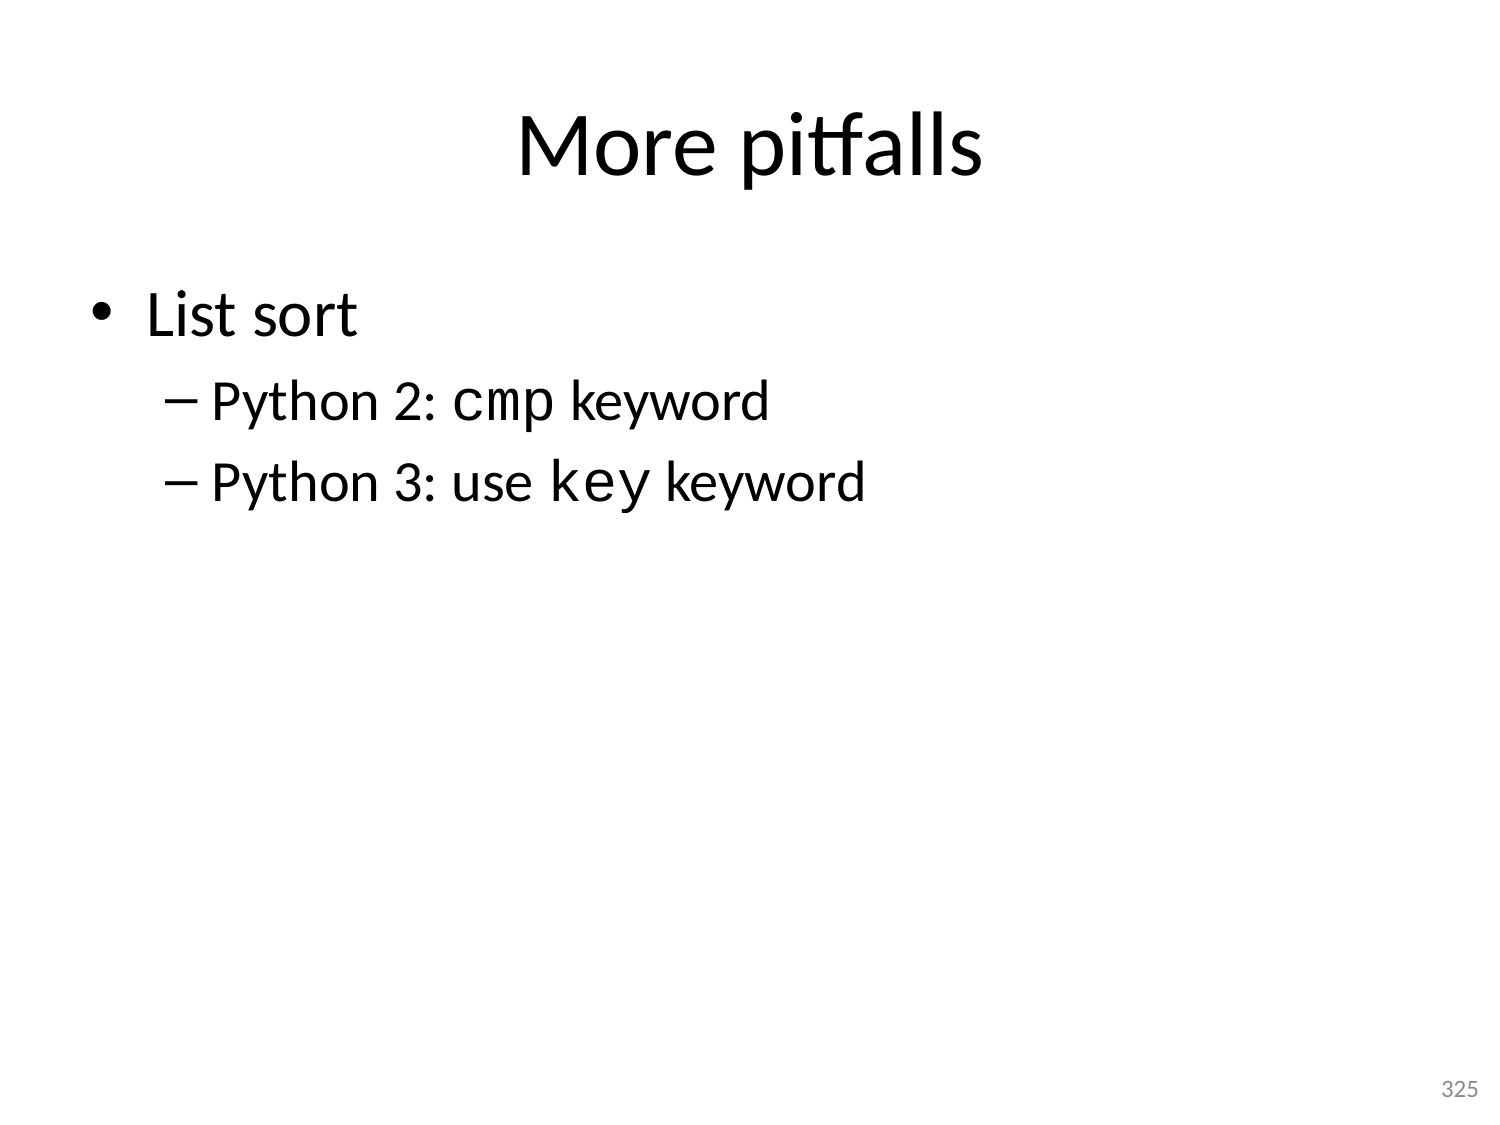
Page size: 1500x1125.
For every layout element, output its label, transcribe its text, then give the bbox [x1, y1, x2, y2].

slide_number 325 [1144, 1057, 1495, 1118]
list List sort Python 2: cmp keyword Python 3: use key keyword [75, 262, 1425, 1005]
title More pitfalls [75, 45, 1425, 233]
